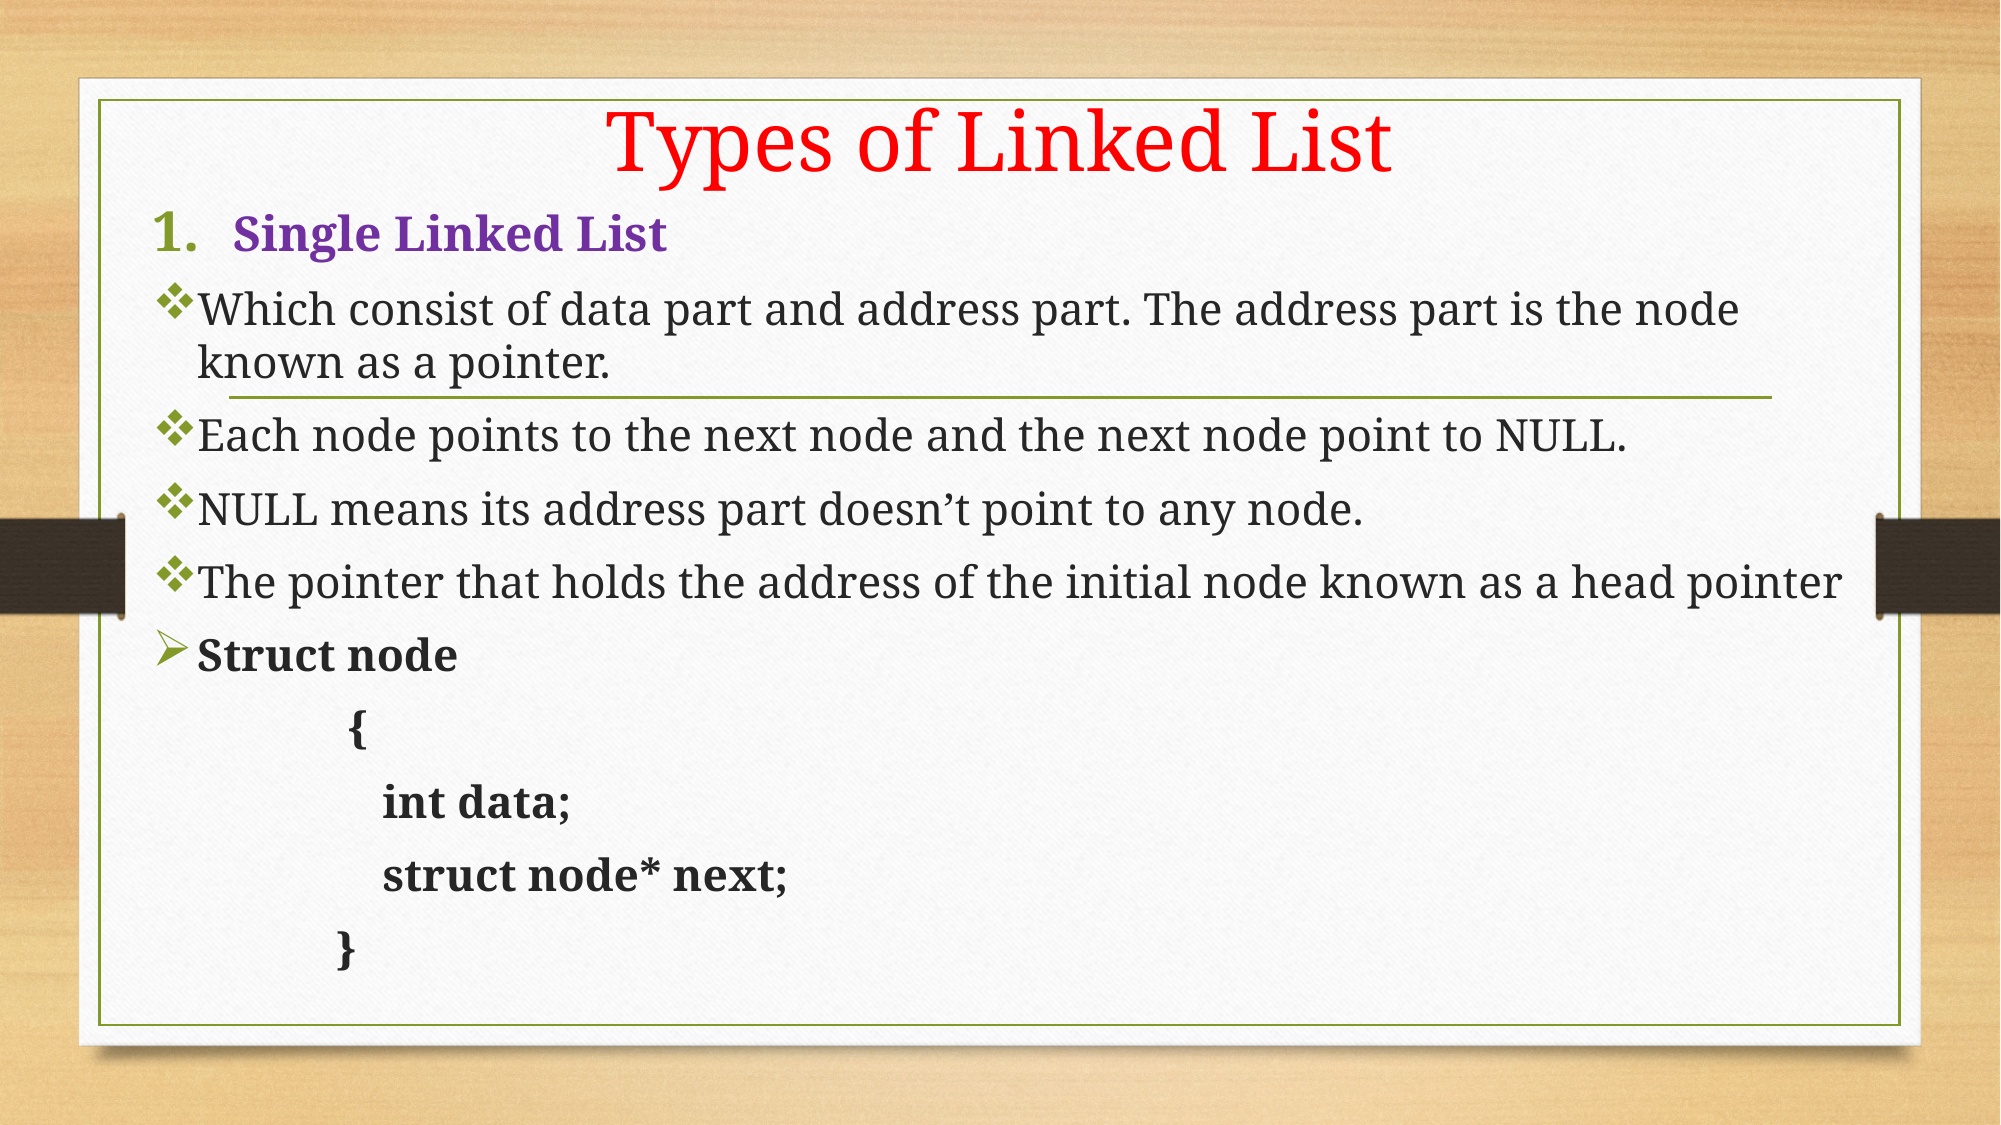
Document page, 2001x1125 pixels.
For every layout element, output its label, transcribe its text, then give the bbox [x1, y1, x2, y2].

picture [0, 0, 2001, 1125]
title Types of Linked List [137, 80, 1863, 195]
list Single Linked List Which consist of data part and address part. The address part is the node known as a pointer. Each node points to the next node and the next node point to NULL. NULL means its address part doesn’t point to any node. The pointer that holds the address of the initial node known as a head pointer Struct node { int data; struct node* next; } [137, 195, 1863, 1014]
